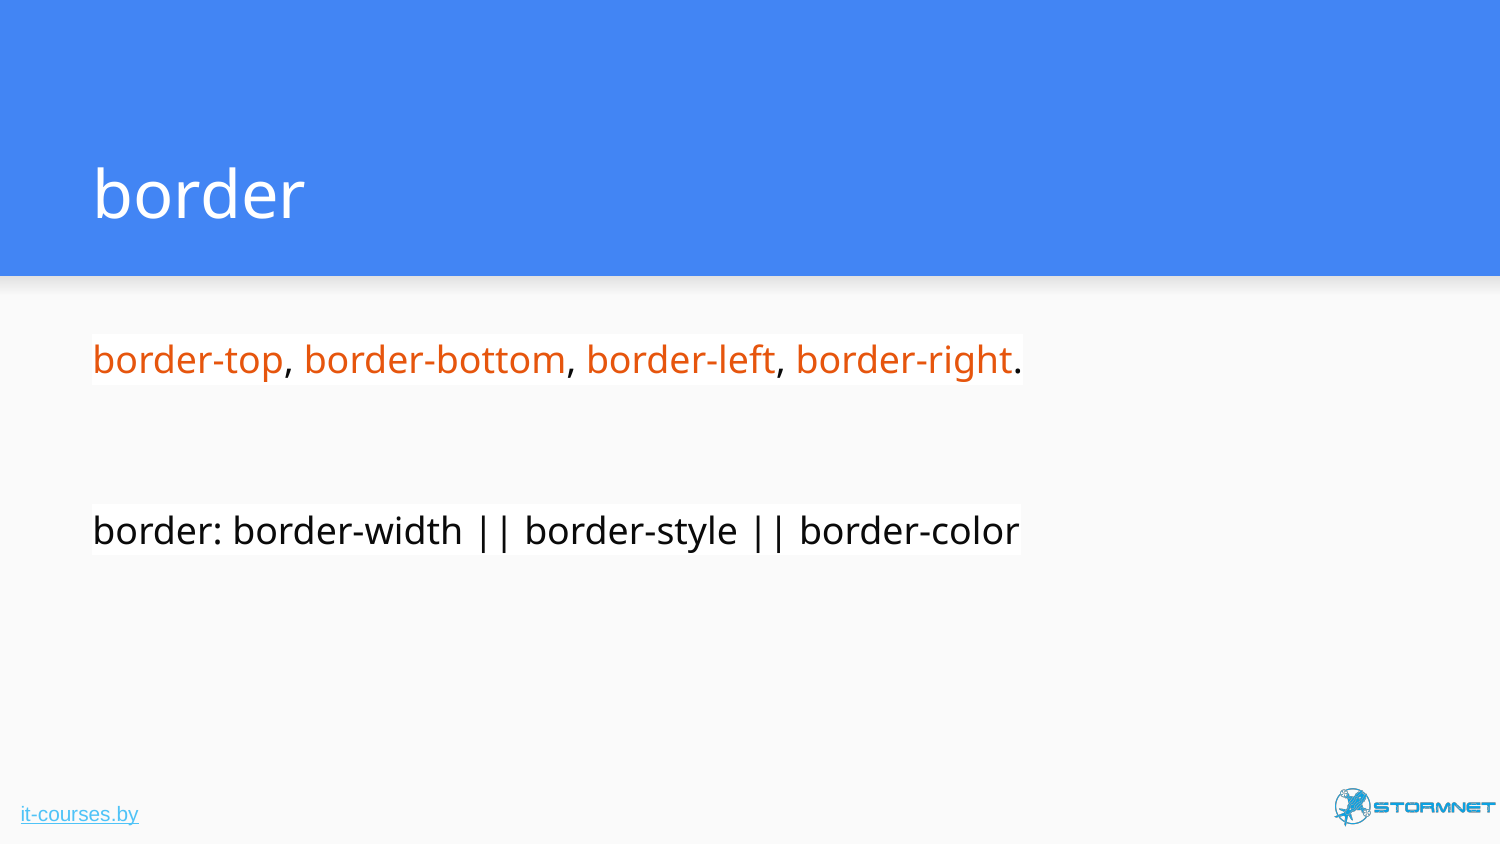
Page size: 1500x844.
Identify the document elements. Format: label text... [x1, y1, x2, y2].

text_box it-courses.by [9, 789, 217, 829]
title border [77, 121, 1427, 248]
picture [1332, 772, 1500, 844]
list border-top, border-bottom, border-left, border-right. border: border-width || border-style || border-color [77, 314, 1427, 760]
